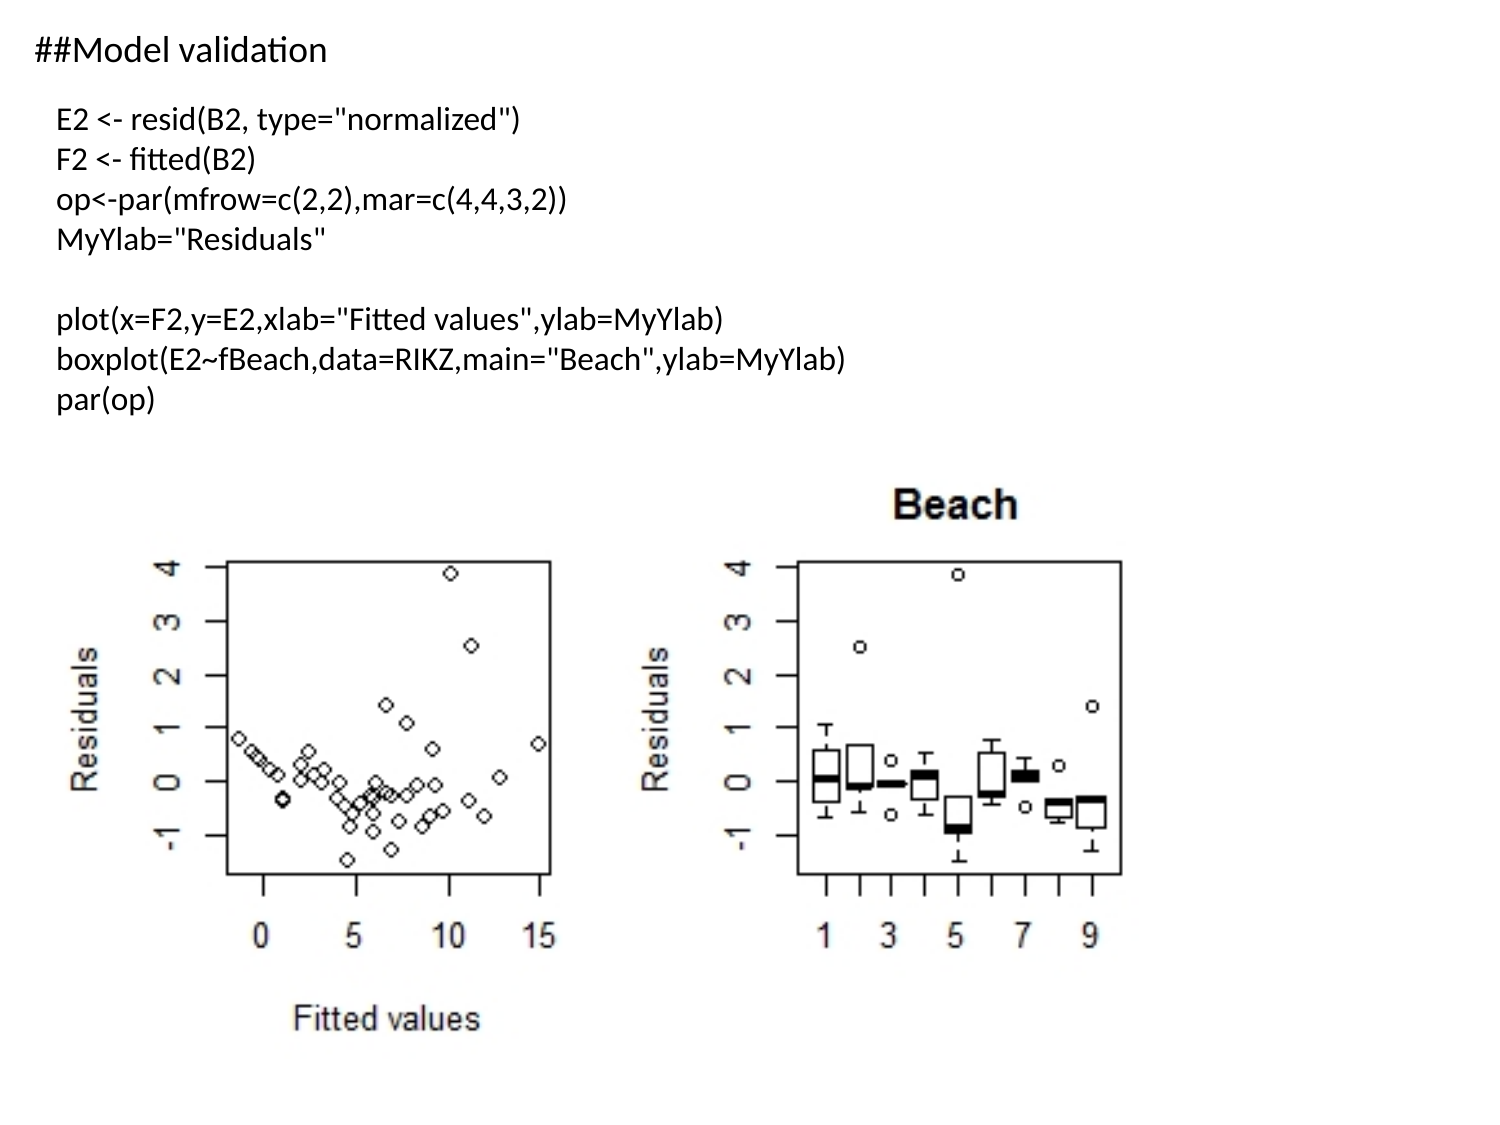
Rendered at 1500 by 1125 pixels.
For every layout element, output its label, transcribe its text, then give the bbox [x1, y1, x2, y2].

picture [64, 479, 1203, 1059]
text_box ##Model validation [19, 17, 344, 78]
text_box E2 <- resid(B2, type="normalized") F2 <- fitted(B2) op<-par(mfrow=c(2,2),mar=c(4,4,3,2)) MyYlab="Residuals" plot(x=F2,y=E2,xlab="Fitted values",ylab=MyYlab) boxplot(E2~fBeach,data=RIKZ,main="Beach",ylab=MyYlab) par(op) [41, 89, 1254, 425]
